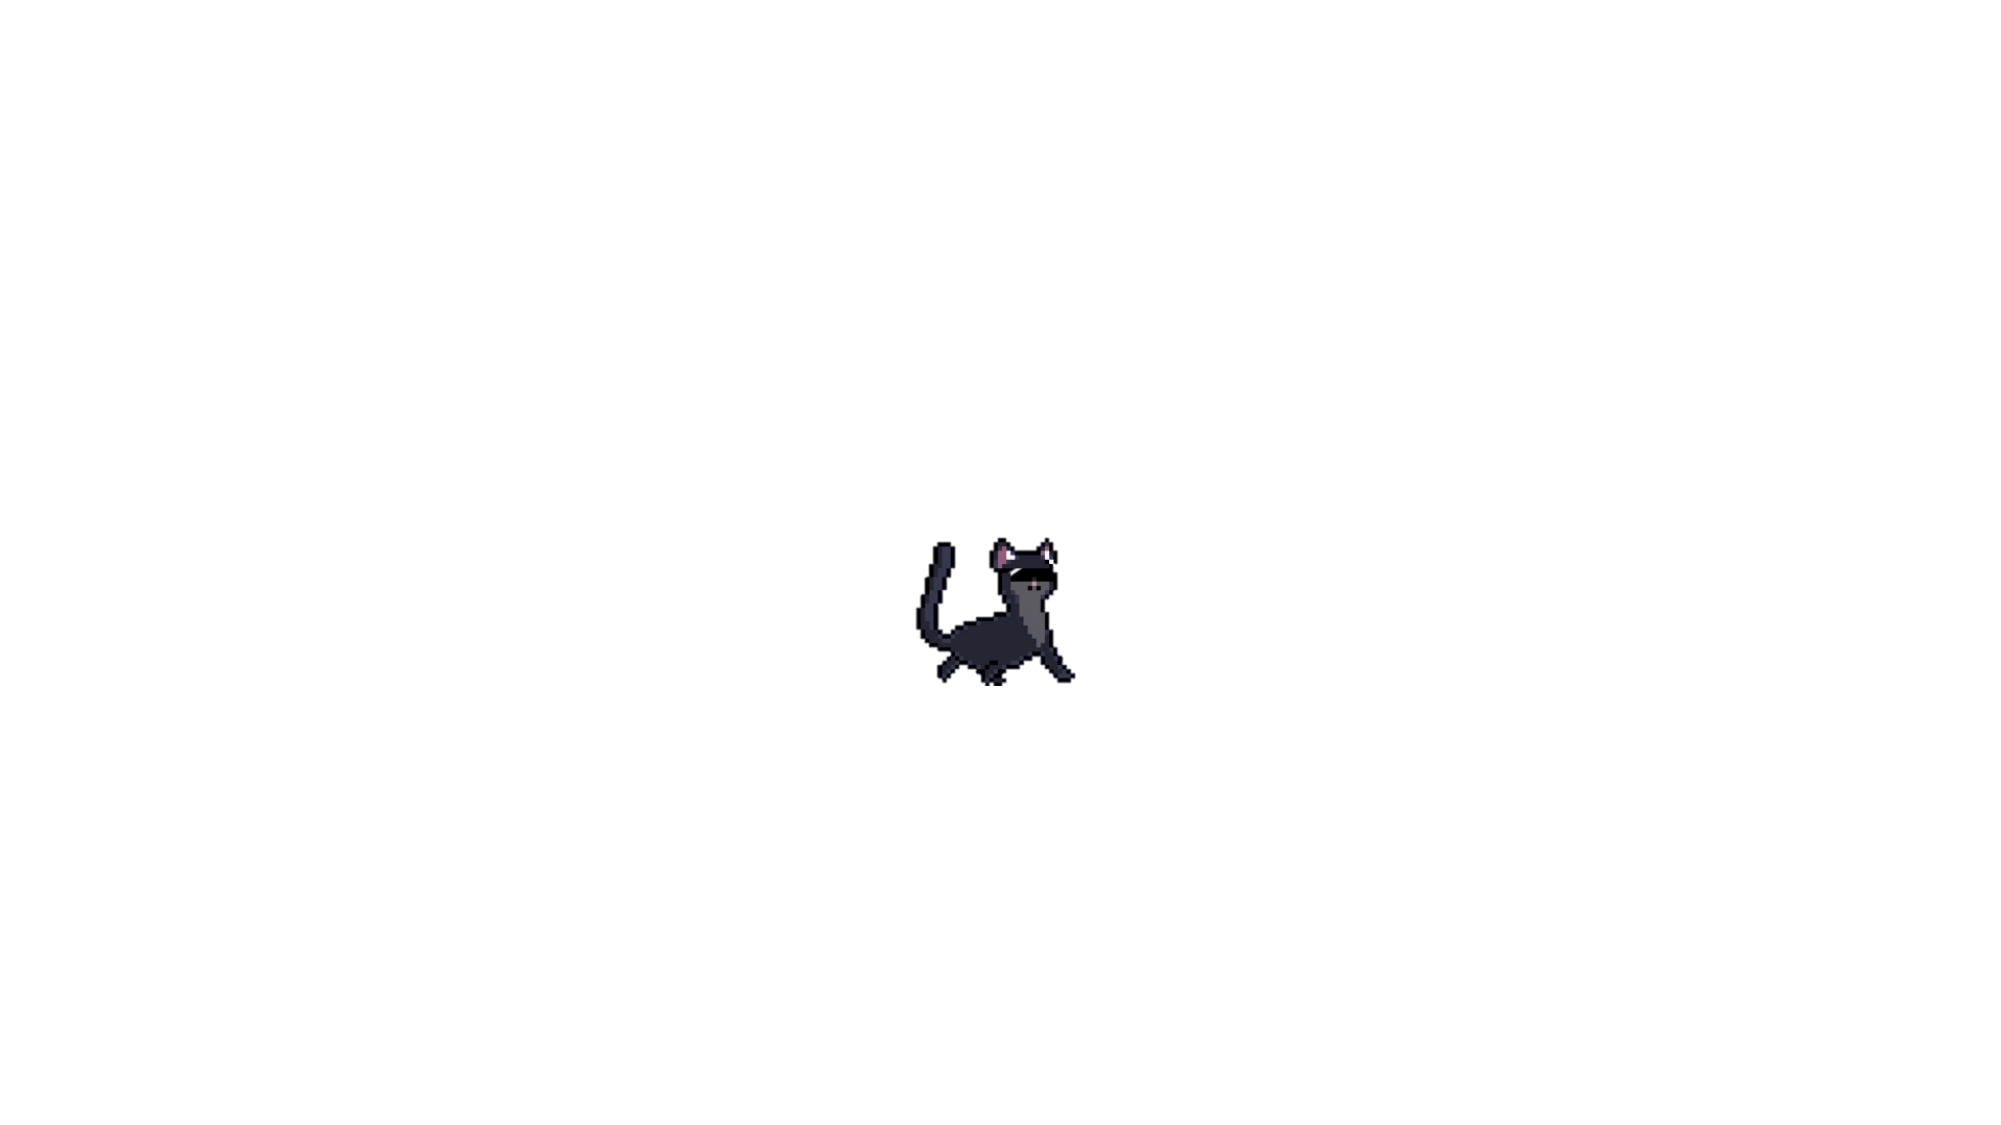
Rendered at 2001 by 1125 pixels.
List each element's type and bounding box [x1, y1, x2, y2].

picture [914, 535, 1077, 686]
